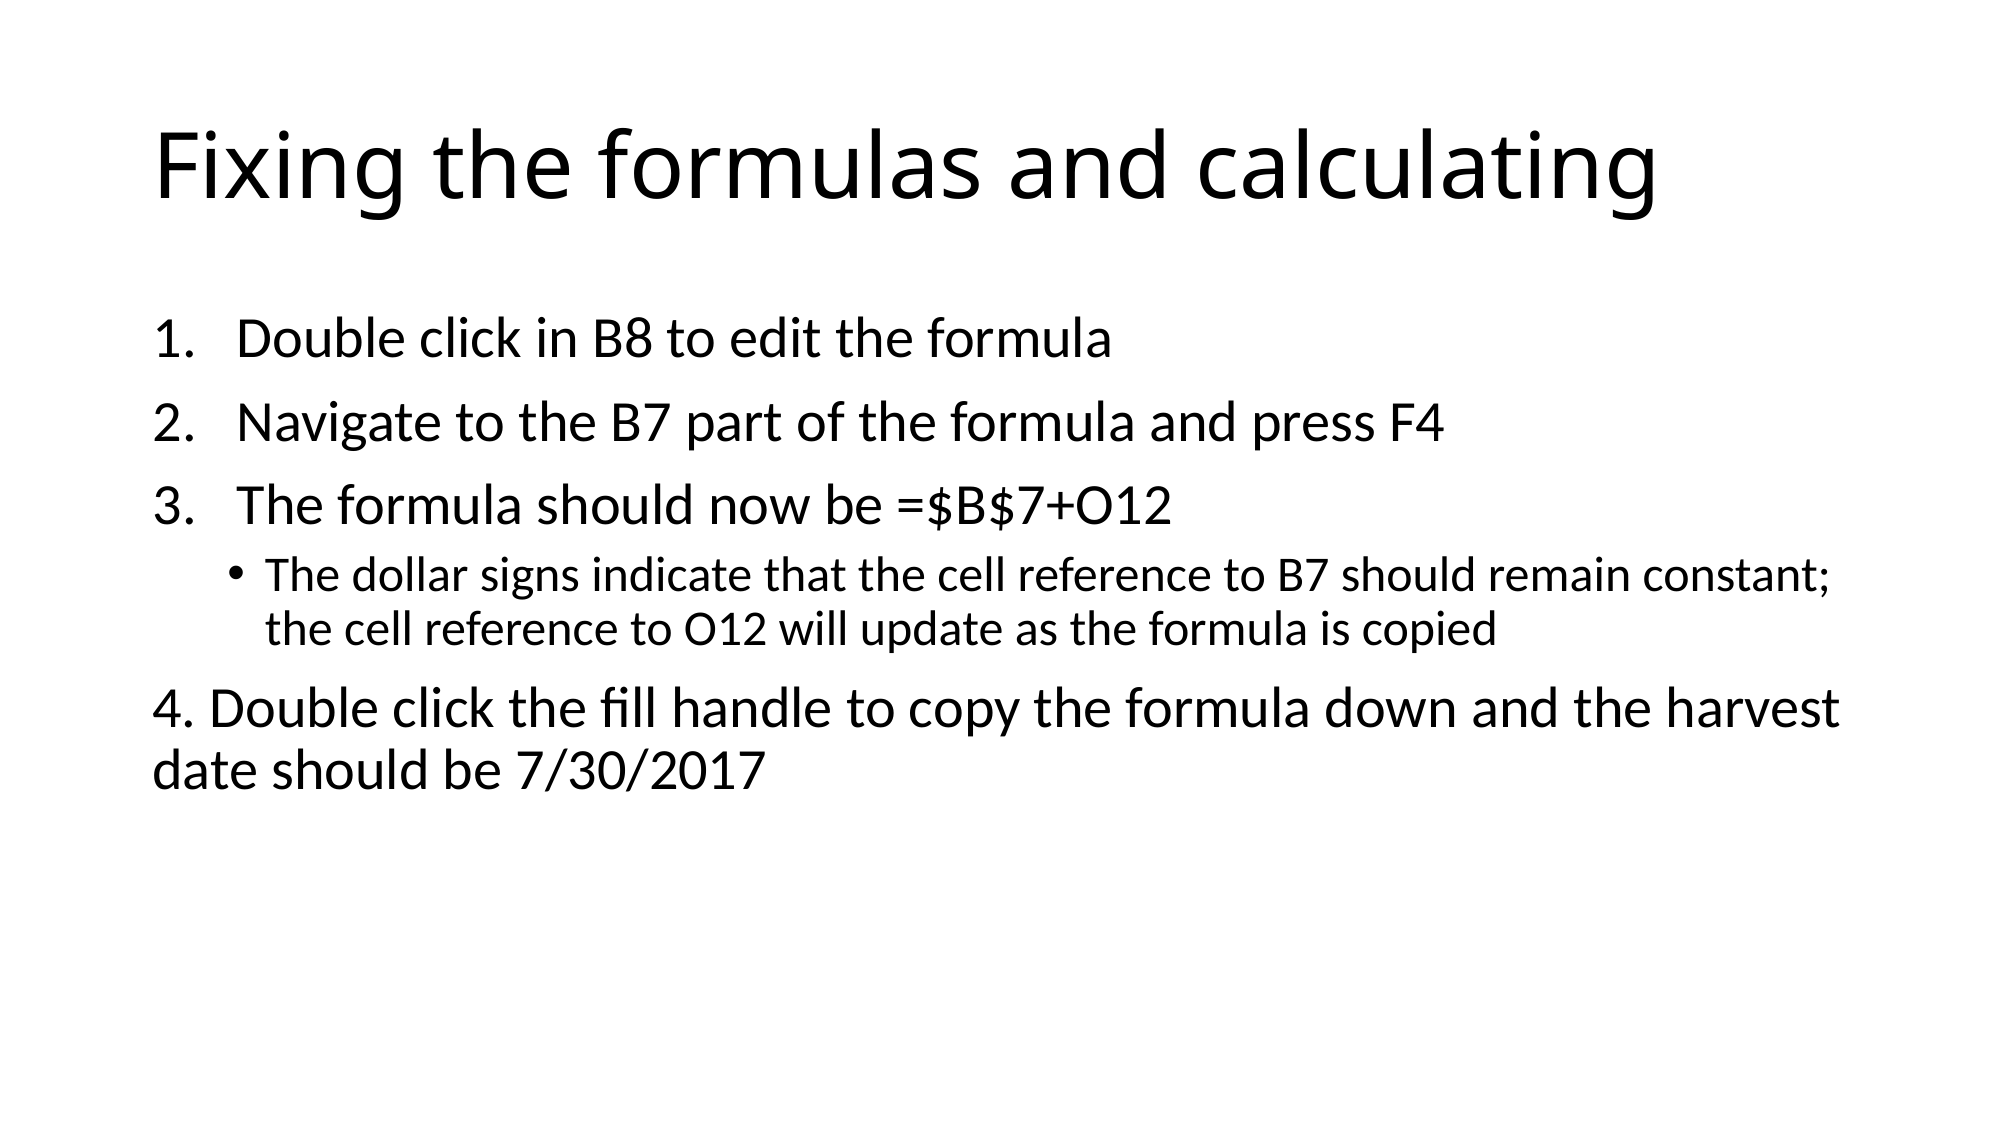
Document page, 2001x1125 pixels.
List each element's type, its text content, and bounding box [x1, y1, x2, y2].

title Fixing the formulas and calculating [137, 59, 1863, 278]
list Double click in B8 to edit the formula Navigate to the B7 part of the formula and press F4 The formula should now be =$B$7+O12 The dollar signs indicate that the cell reference to B7 should remain constant; the cell reference to O12 will update as the formula is copied 4. Double click the fill handle to copy the formula down and the harvest date should be 7/30/2017 [137, 299, 1863, 1014]
